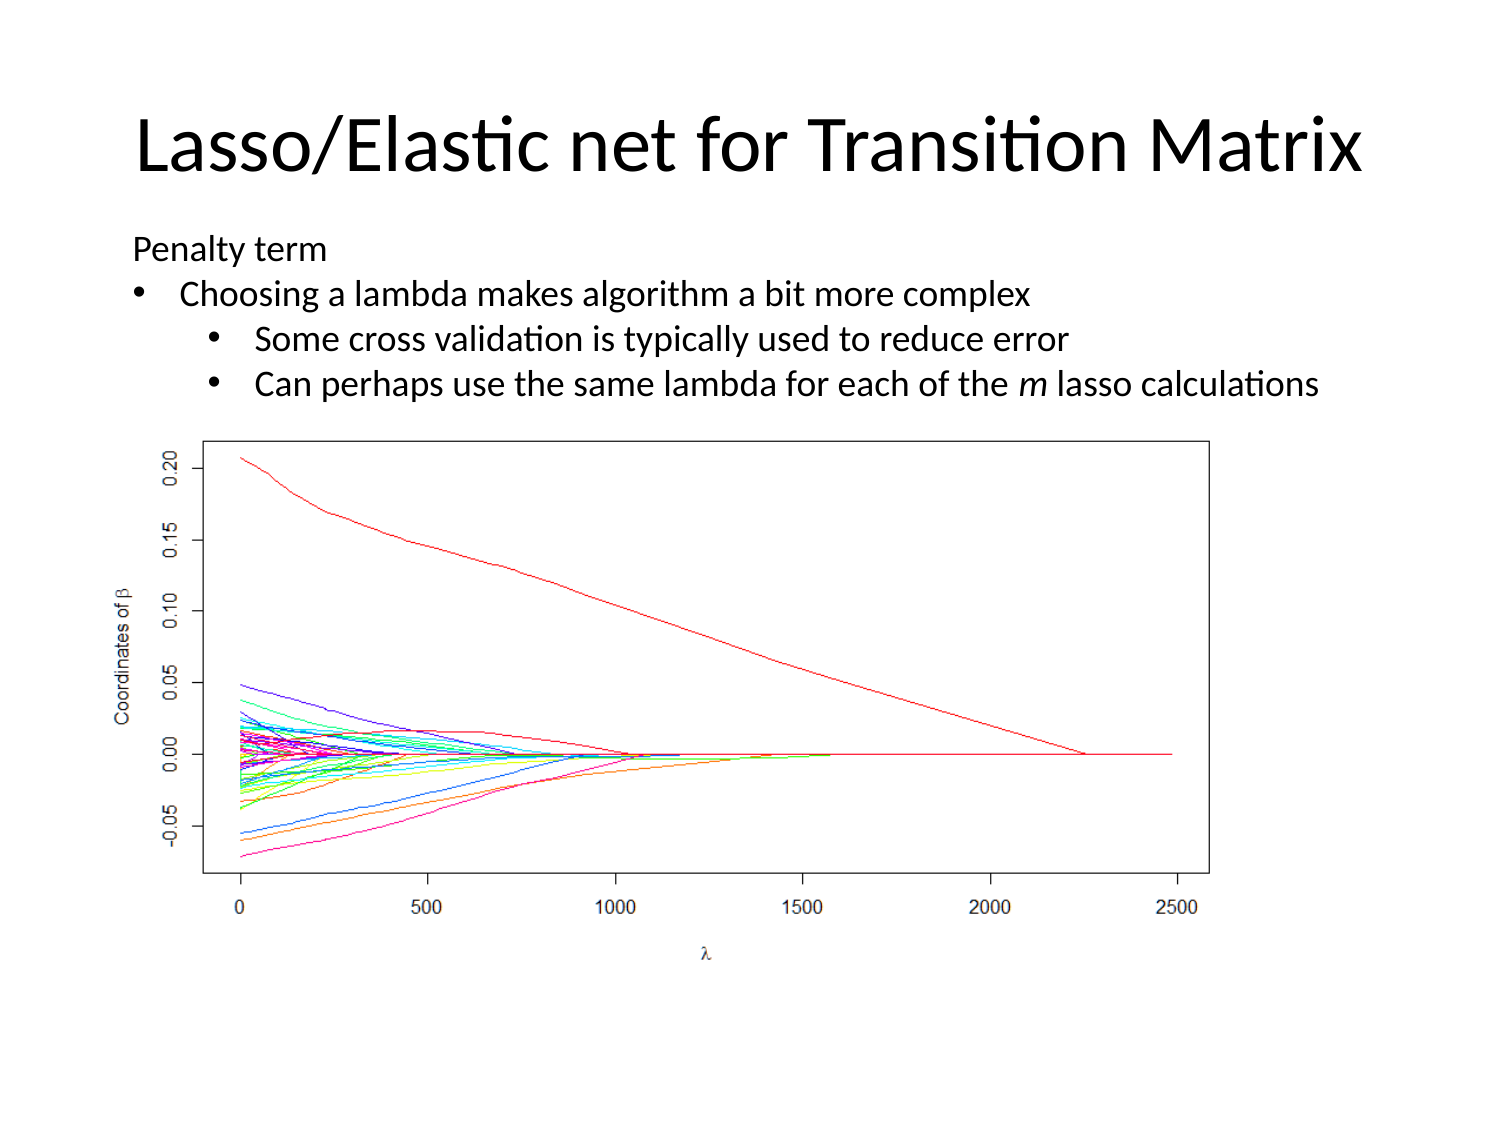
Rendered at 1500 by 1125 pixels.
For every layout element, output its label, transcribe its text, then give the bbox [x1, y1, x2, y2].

title Lasso/Elastic net for Transition Matrix [75, 45, 1425, 233]
text_box Penalty term Choosing a lambda makes algorithm a bit more complex Some cross validation is typically used to reduce error Can perhaps use the same lambda for each of the m lasso calculations [117, 216, 1344, 412]
picture [110, 349, 1257, 988]
